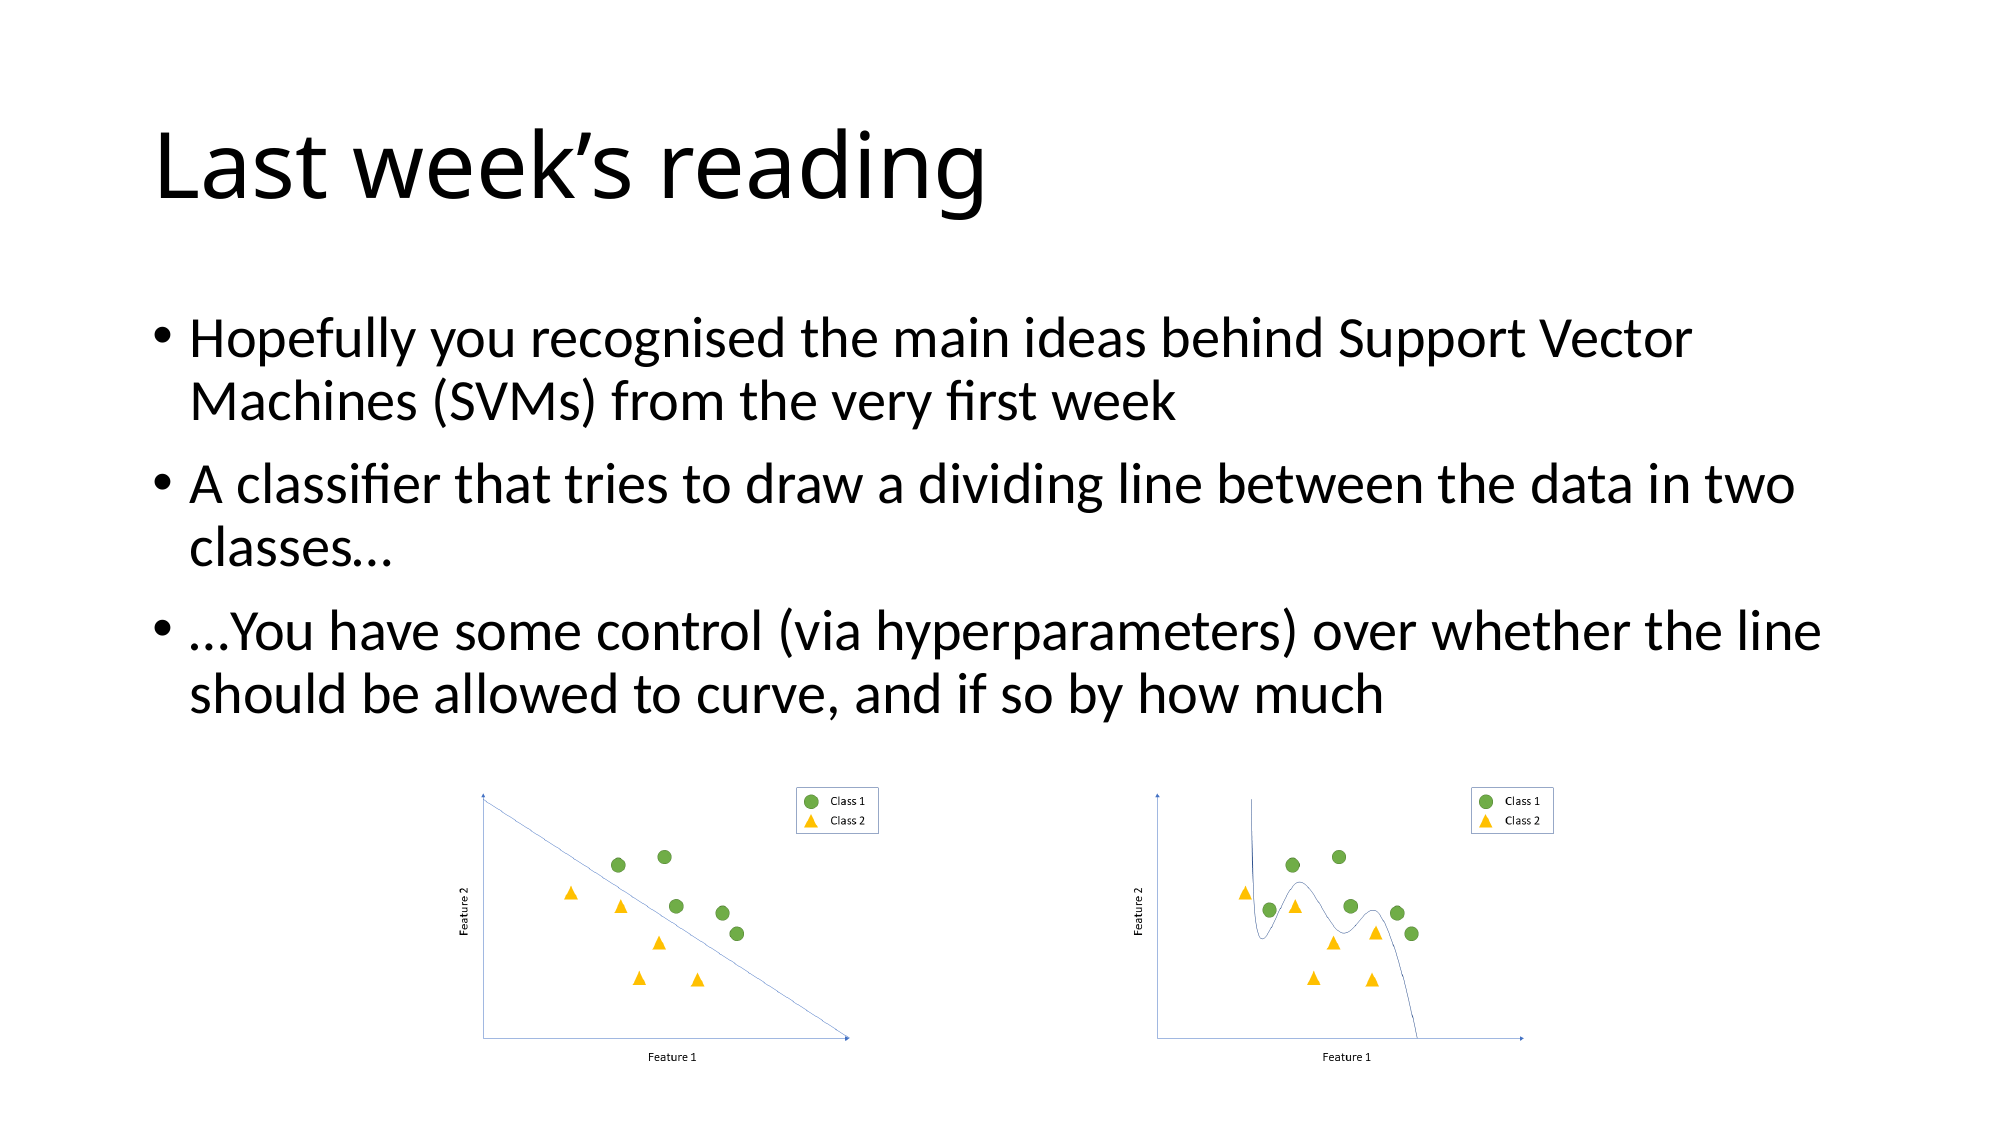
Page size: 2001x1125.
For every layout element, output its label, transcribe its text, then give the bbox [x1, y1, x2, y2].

picture [325, 716, 1675, 1096]
list Hopefully you recognised the main ideas behind Support Vector Machines (SVMs) from the very first week A classifier that tries to draw a dividing line between the data in two classes… …You have some control (via hyperparameters) over whether the line should be allowed to curve, and if so by how much [137, 299, 1863, 1014]
title Last week’s reading [137, 59, 1863, 278]
